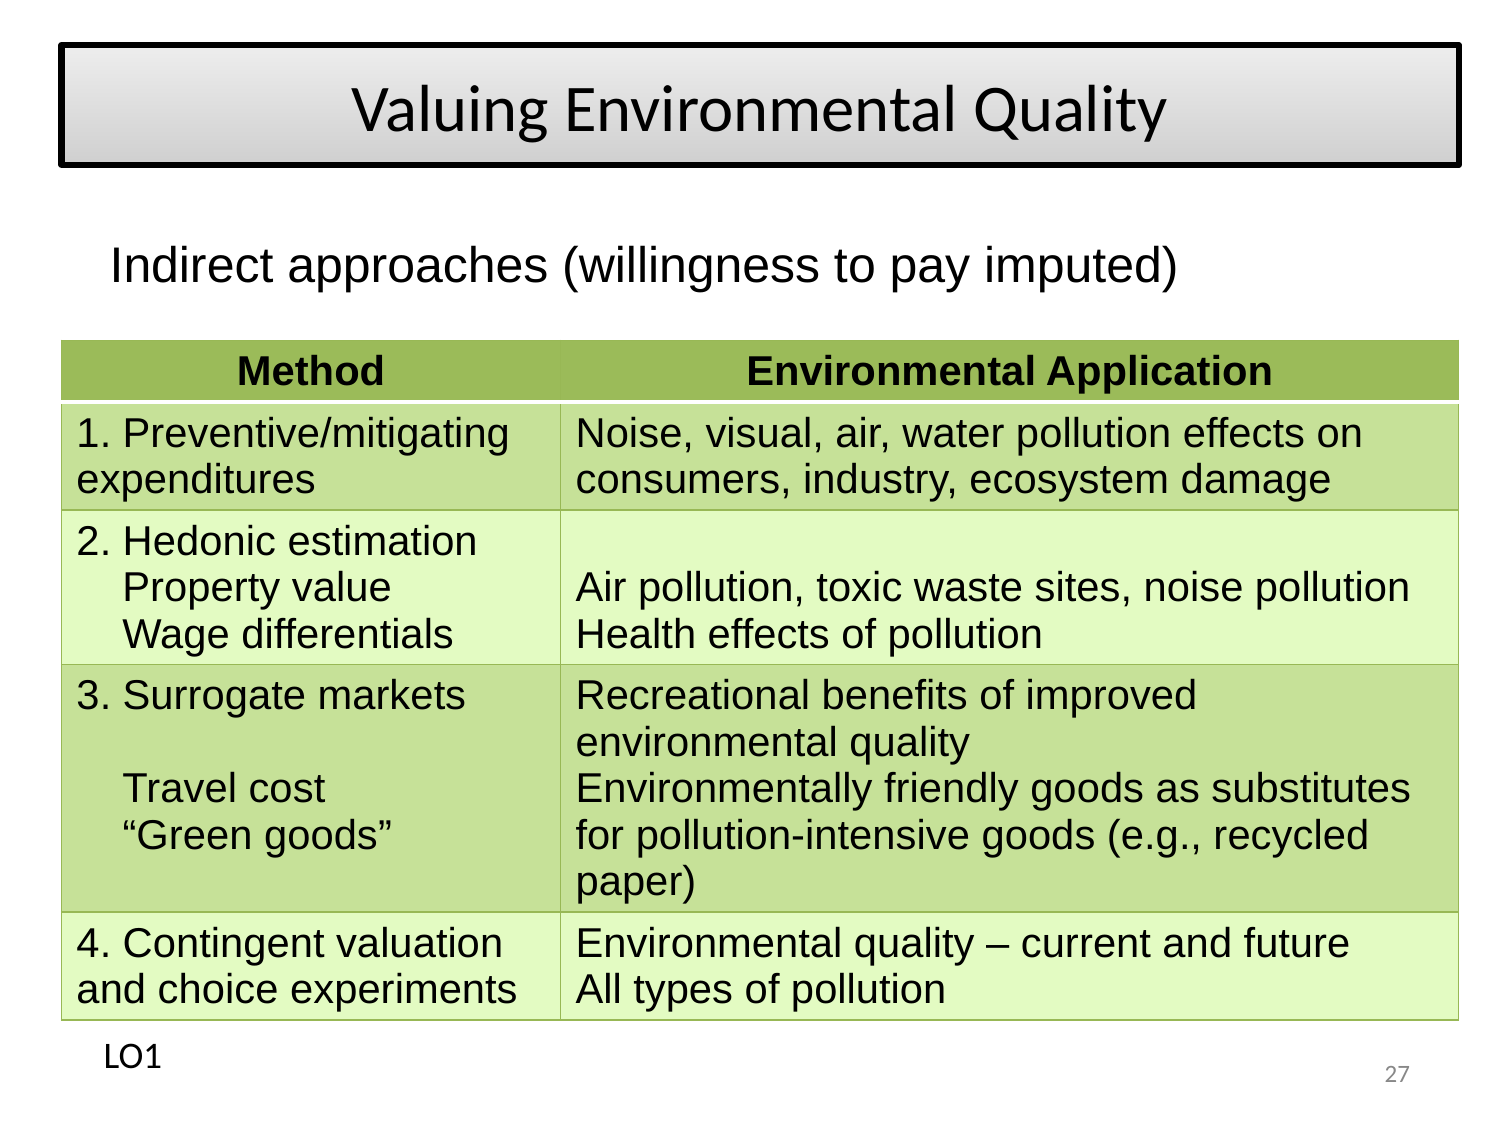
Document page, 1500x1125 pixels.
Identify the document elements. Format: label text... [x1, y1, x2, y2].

table_cell 3. Surrogate markets Travel cost “Green goods” [62, 665, 560, 911]
text_box Indirect approaches (willingness to pay imputed) [94, 224, 1194, 300]
text_box LO1 [88, 1023, 420, 1084]
slide_number 27 [1074, 1042, 1425, 1103]
table_cell 1. Preventive/mitigating expenditures [62, 404, 560, 509]
table_cell 2. Hedonic estimation Property value Wage differentials [62, 511, 560, 664]
table_cell Environmental quality – current and future All types of pollution [561, 913, 1458, 1019]
table_cell Air pollution, toxic waste sites, noise pollution Health effects of pollution [561, 511, 1458, 664]
table_cell 4. Contingent valuation and choice experiments [62, 913, 560, 1019]
table_header Method [62, 341, 560, 400]
table_cell Recreational benefits of improved environmental quality Environmentally friendly goods as substitutes for pollution-intensive goods (e.g., recycled paper) [561, 665, 1458, 911]
title Valuing Environmental Quality [58, 42, 1462, 168]
table_cell Noise, visual, air, water pollution effects on consumers, industry, ecosystem damage [561, 404, 1458, 509]
table_header Environmental Application [561, 341, 1458, 400]
